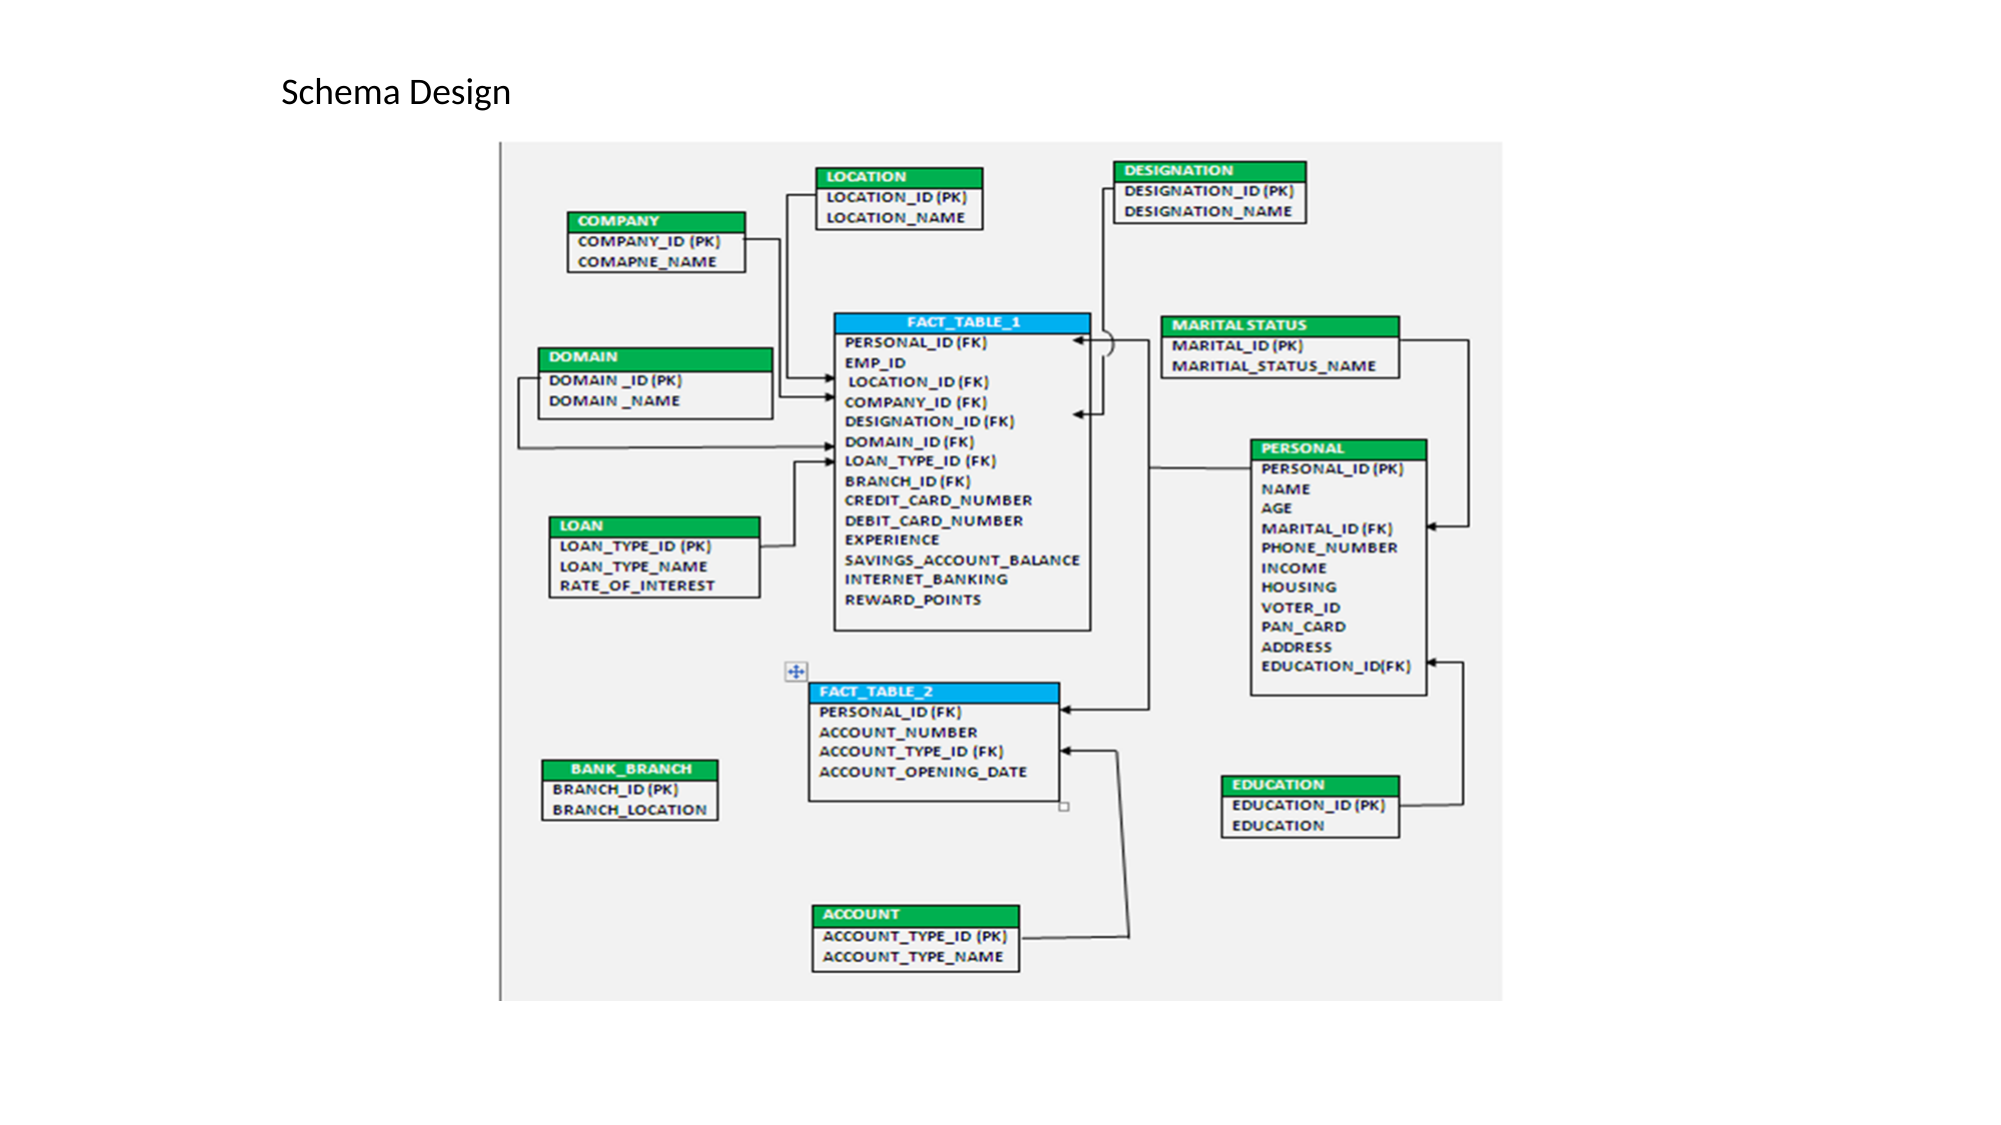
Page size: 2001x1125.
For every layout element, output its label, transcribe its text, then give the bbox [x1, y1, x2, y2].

picture [483, 123, 1517, 1001]
text_box Schema Design [266, 14, 1396, 120]
